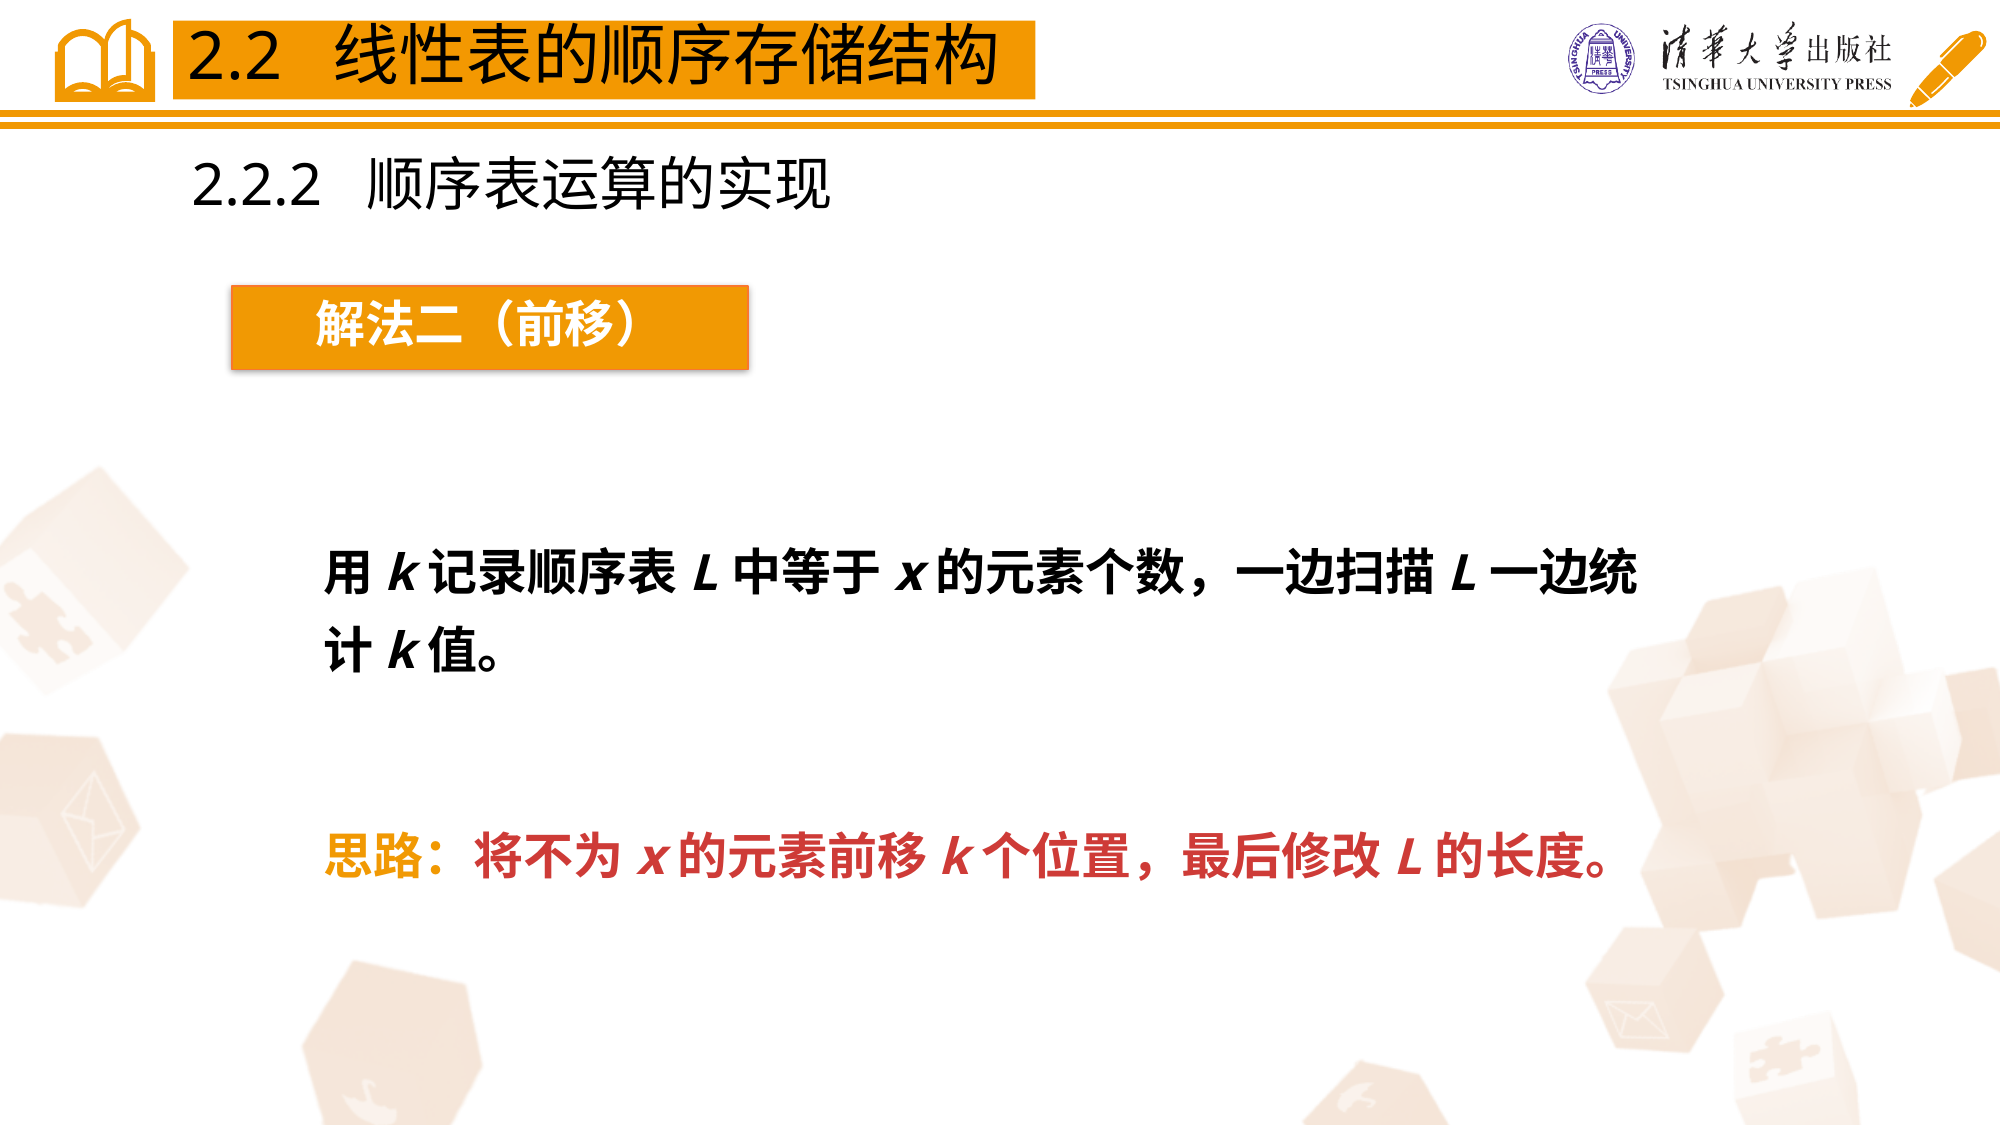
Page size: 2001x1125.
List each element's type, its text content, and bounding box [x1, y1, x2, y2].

text_box 解法二（前移） [231, 285, 749, 370]
text_box 2.2.2 顺序表运算的实现 [161, 153, 1119, 225]
text_box 用k记录顺序表L中等于x的元素个数，一边扫描L一边统计k值。 思路：将不为x的元素前移k个位置，最后修改L的长度。 [308, 515, 1692, 892]
picture [1226, 588, 2000, 1125]
picture [1936, 78, 1948, 90]
text_box 2.2 线性表的顺序存储结构 [173, 20, 1036, 100]
picture [1531, 0, 1973, 149]
